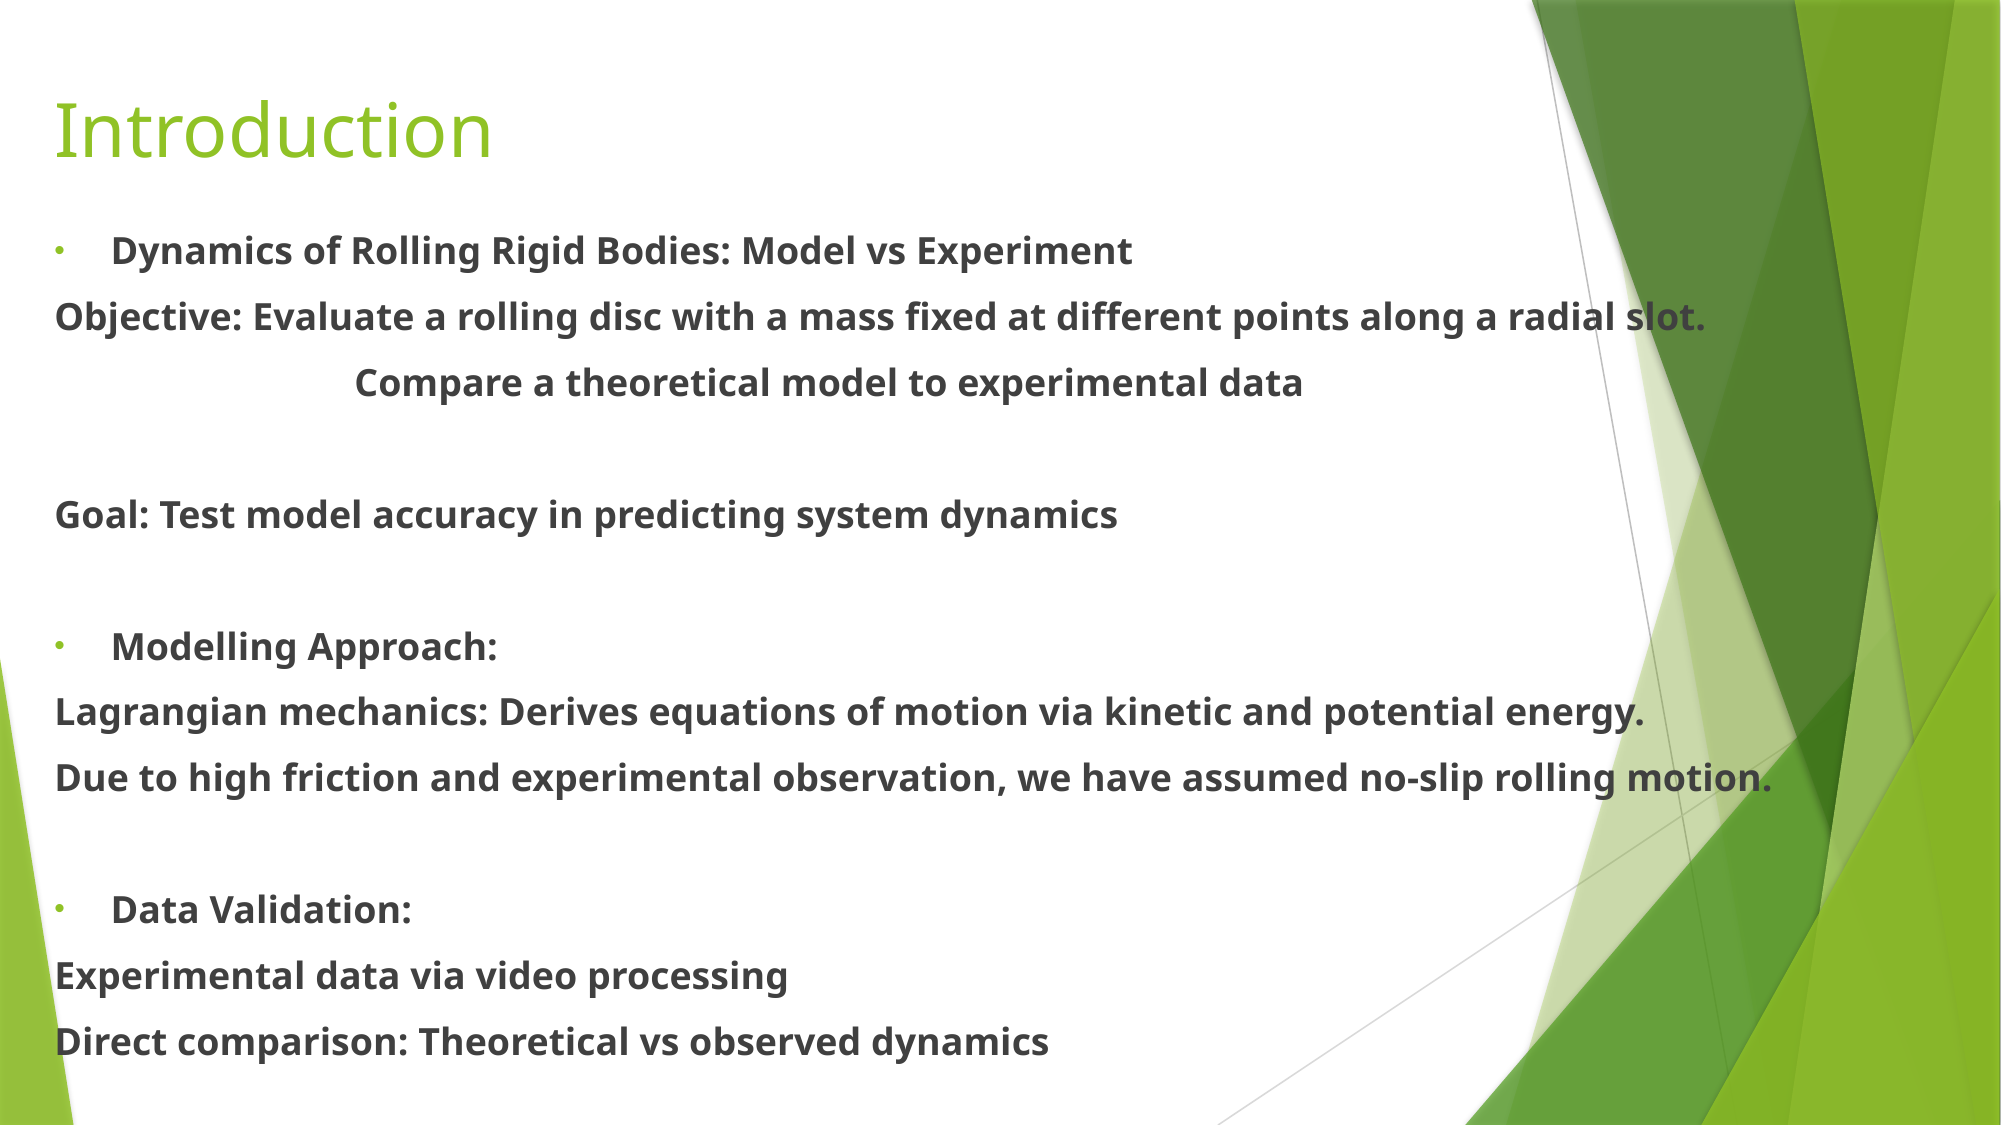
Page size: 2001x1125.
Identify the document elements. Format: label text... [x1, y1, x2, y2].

list Dynamics of Rolling Rigid Bodies: Model vs Experiment Objective: Evaluate a rolling disc with a mass fixed at different points along a radial slot. Compare a theoretical model to experimental data Goal: Test model accuracy in predicting system dynamics Modelling Approach: Lagrangian mechanics: Derives equations of motion via kinetic and potential energy. Due to high friction and experimental observation, we have assumed no-slip rolling motion. Data Validation: Experimental data via video processing Direct comparison: Theoretical vs observed dynamics [39, 219, 2000, 1125]
title Introduction [39, 75, 1450, 219]
